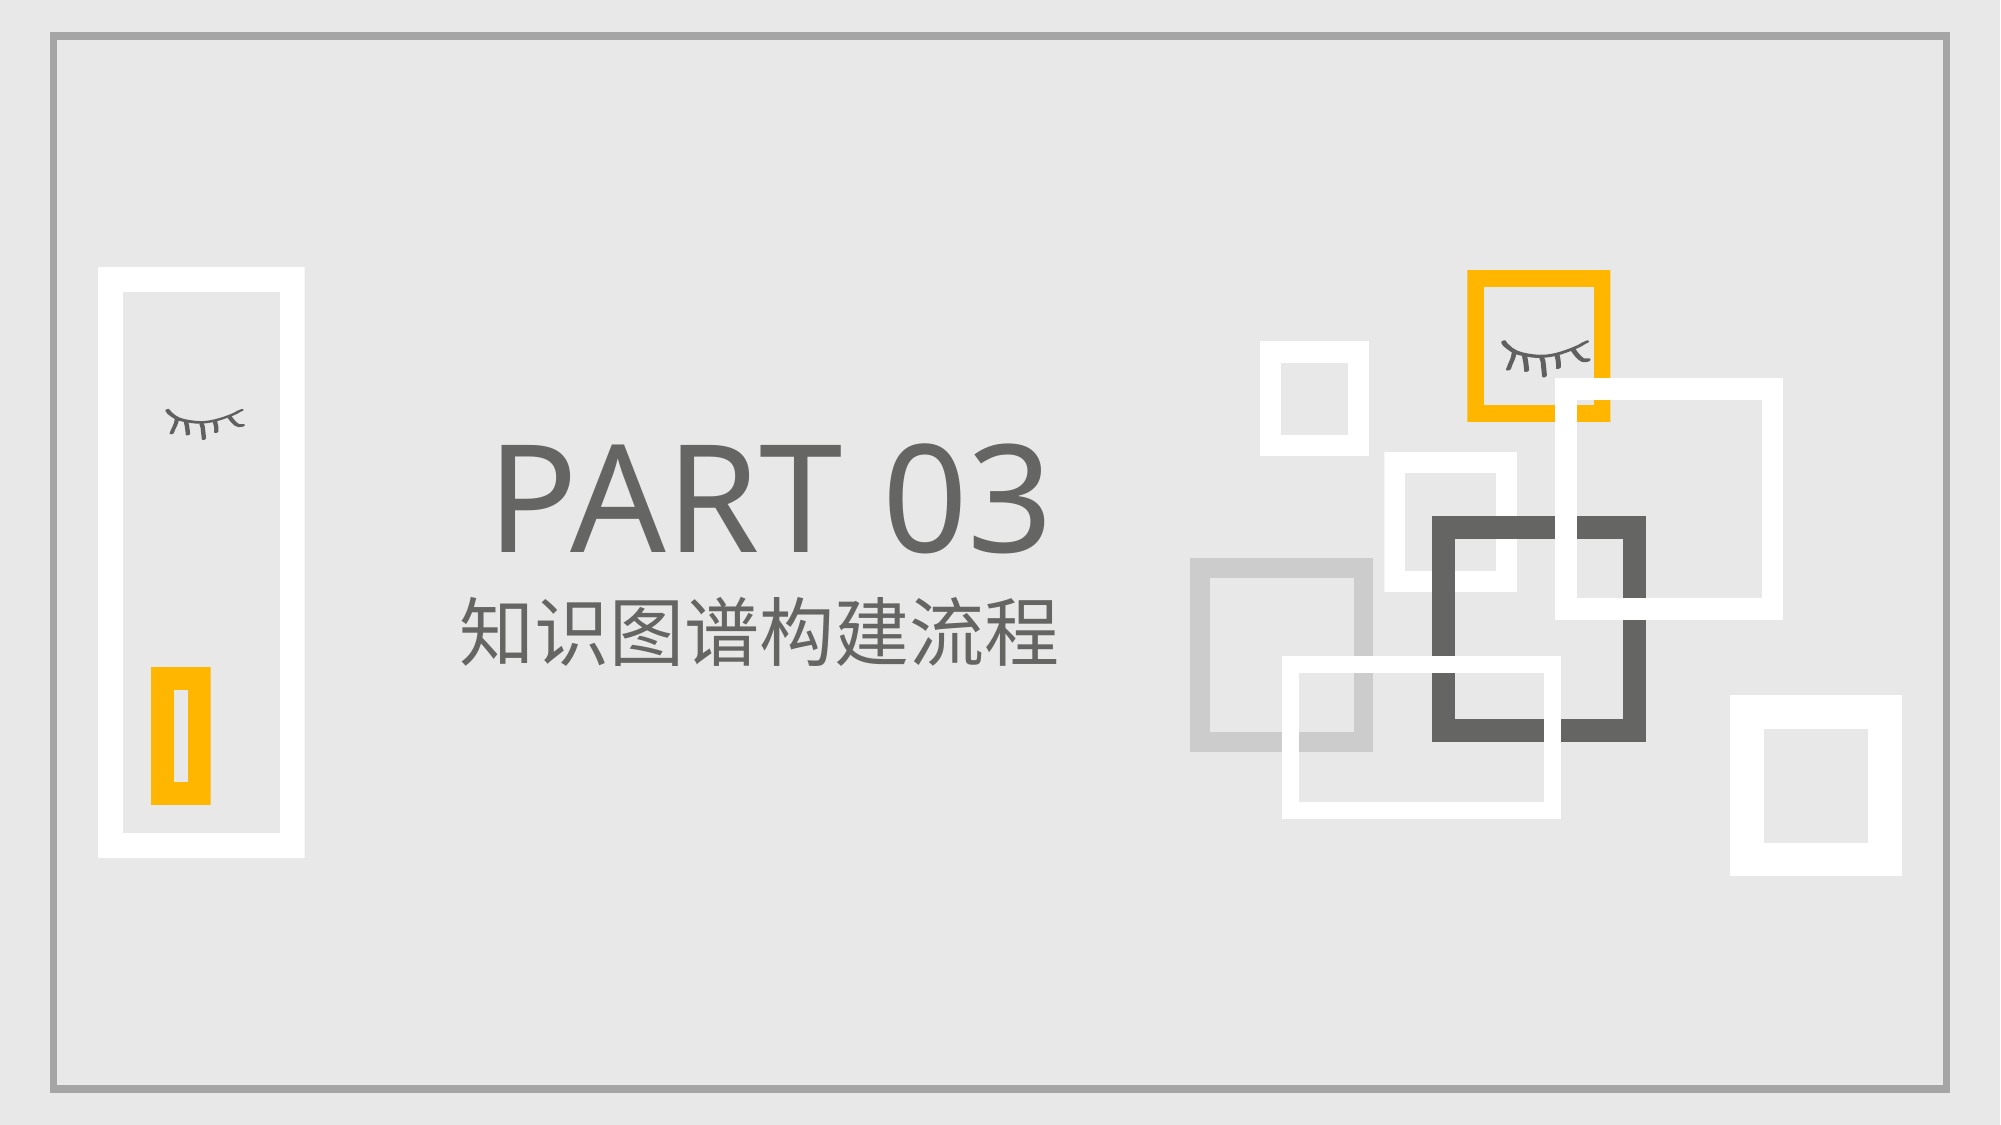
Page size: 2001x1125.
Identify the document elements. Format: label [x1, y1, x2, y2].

text_box [425, 395, 1116, 775]
text_box [98, 267, 305, 858]
text_box [1190, 269, 1902, 878]
picture [49, 29, 1951, 1096]
